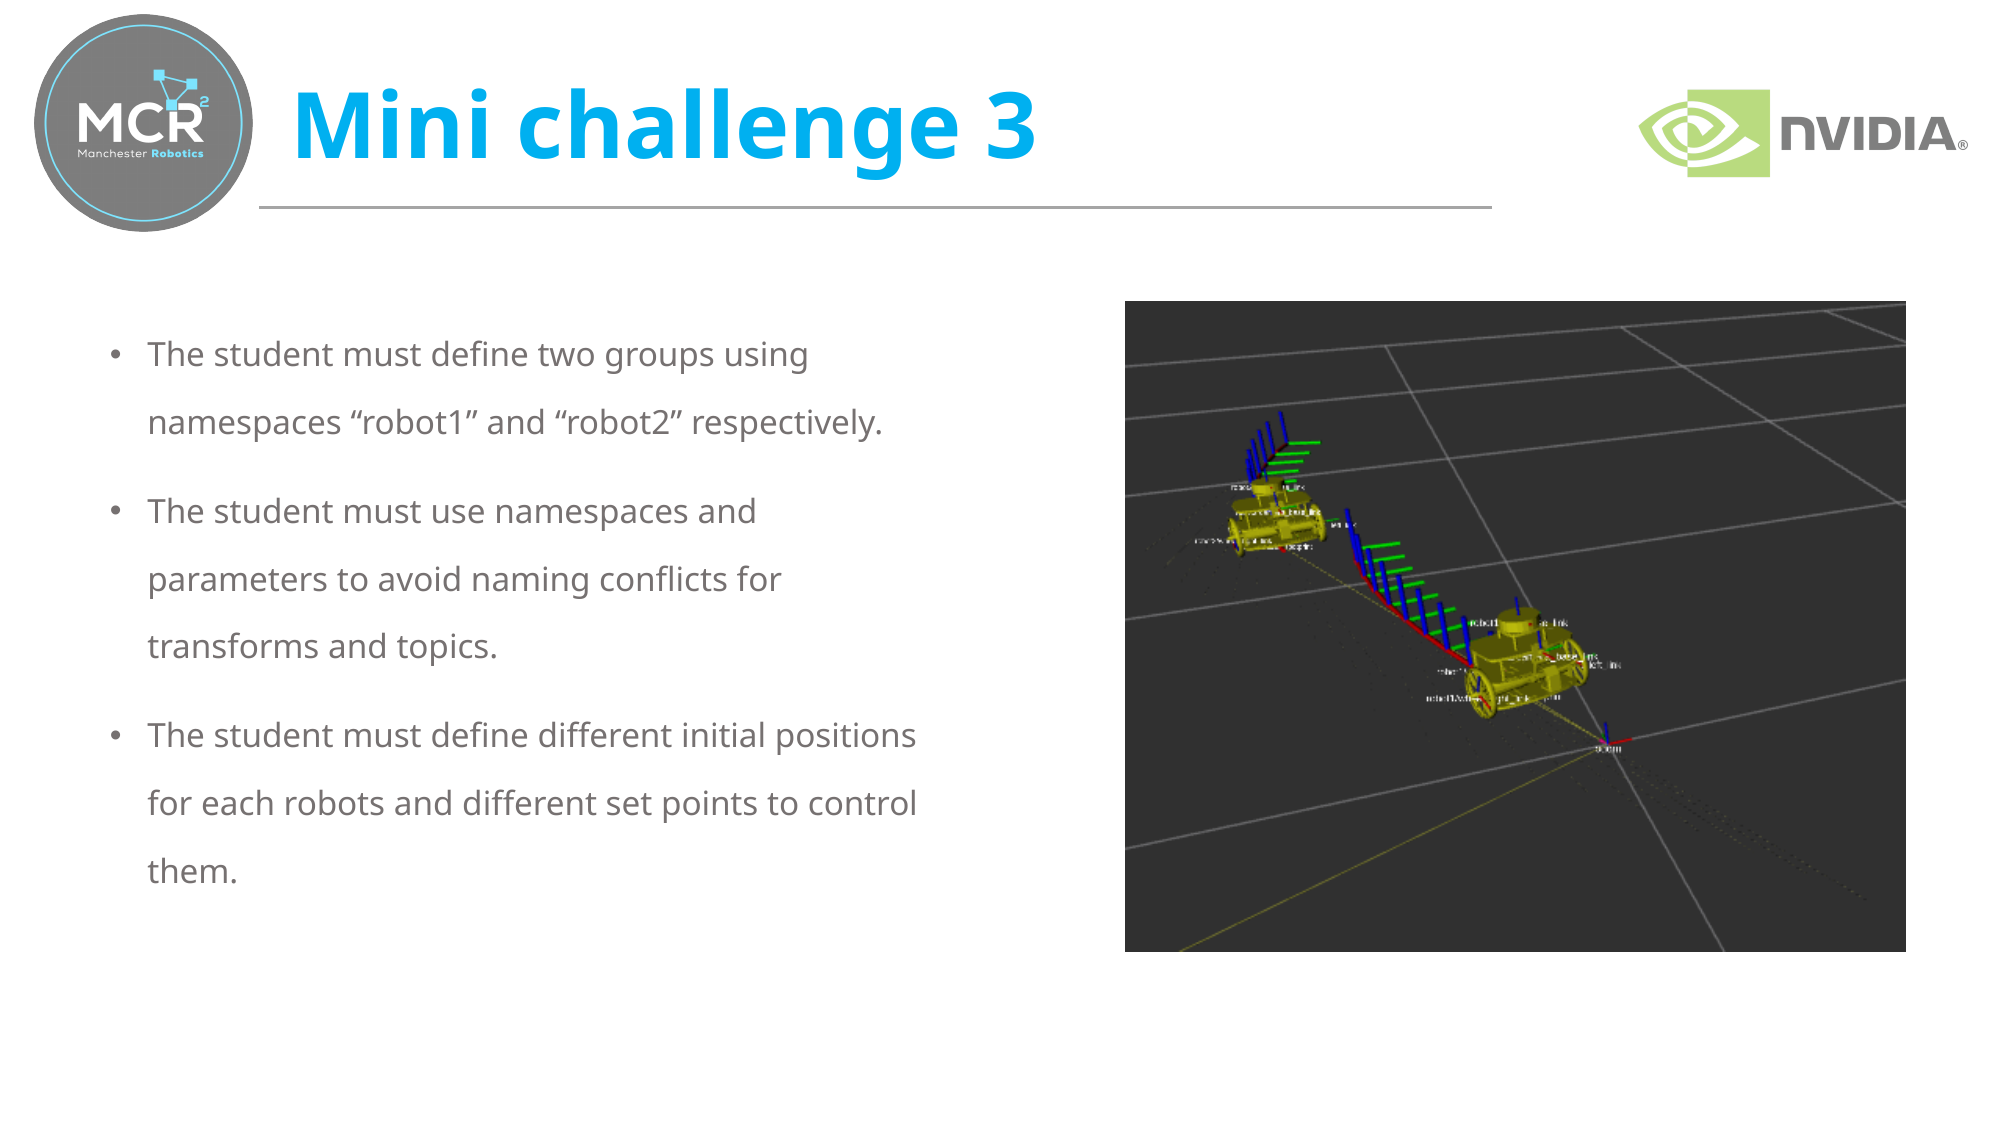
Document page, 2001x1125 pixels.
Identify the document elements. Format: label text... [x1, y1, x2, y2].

list The student must define two groups using namespaces “robot1” and “robot2” respectively. The student must use namespaces and parameters to avoid naming conflicts for transforms and topics. The student must define different initial positions for each robots and different set points to control them. [94, 301, 945, 1015]
picture [1125, 300, 1906, 952]
title Mini challenge 3 [275, 19, 1615, 238]
